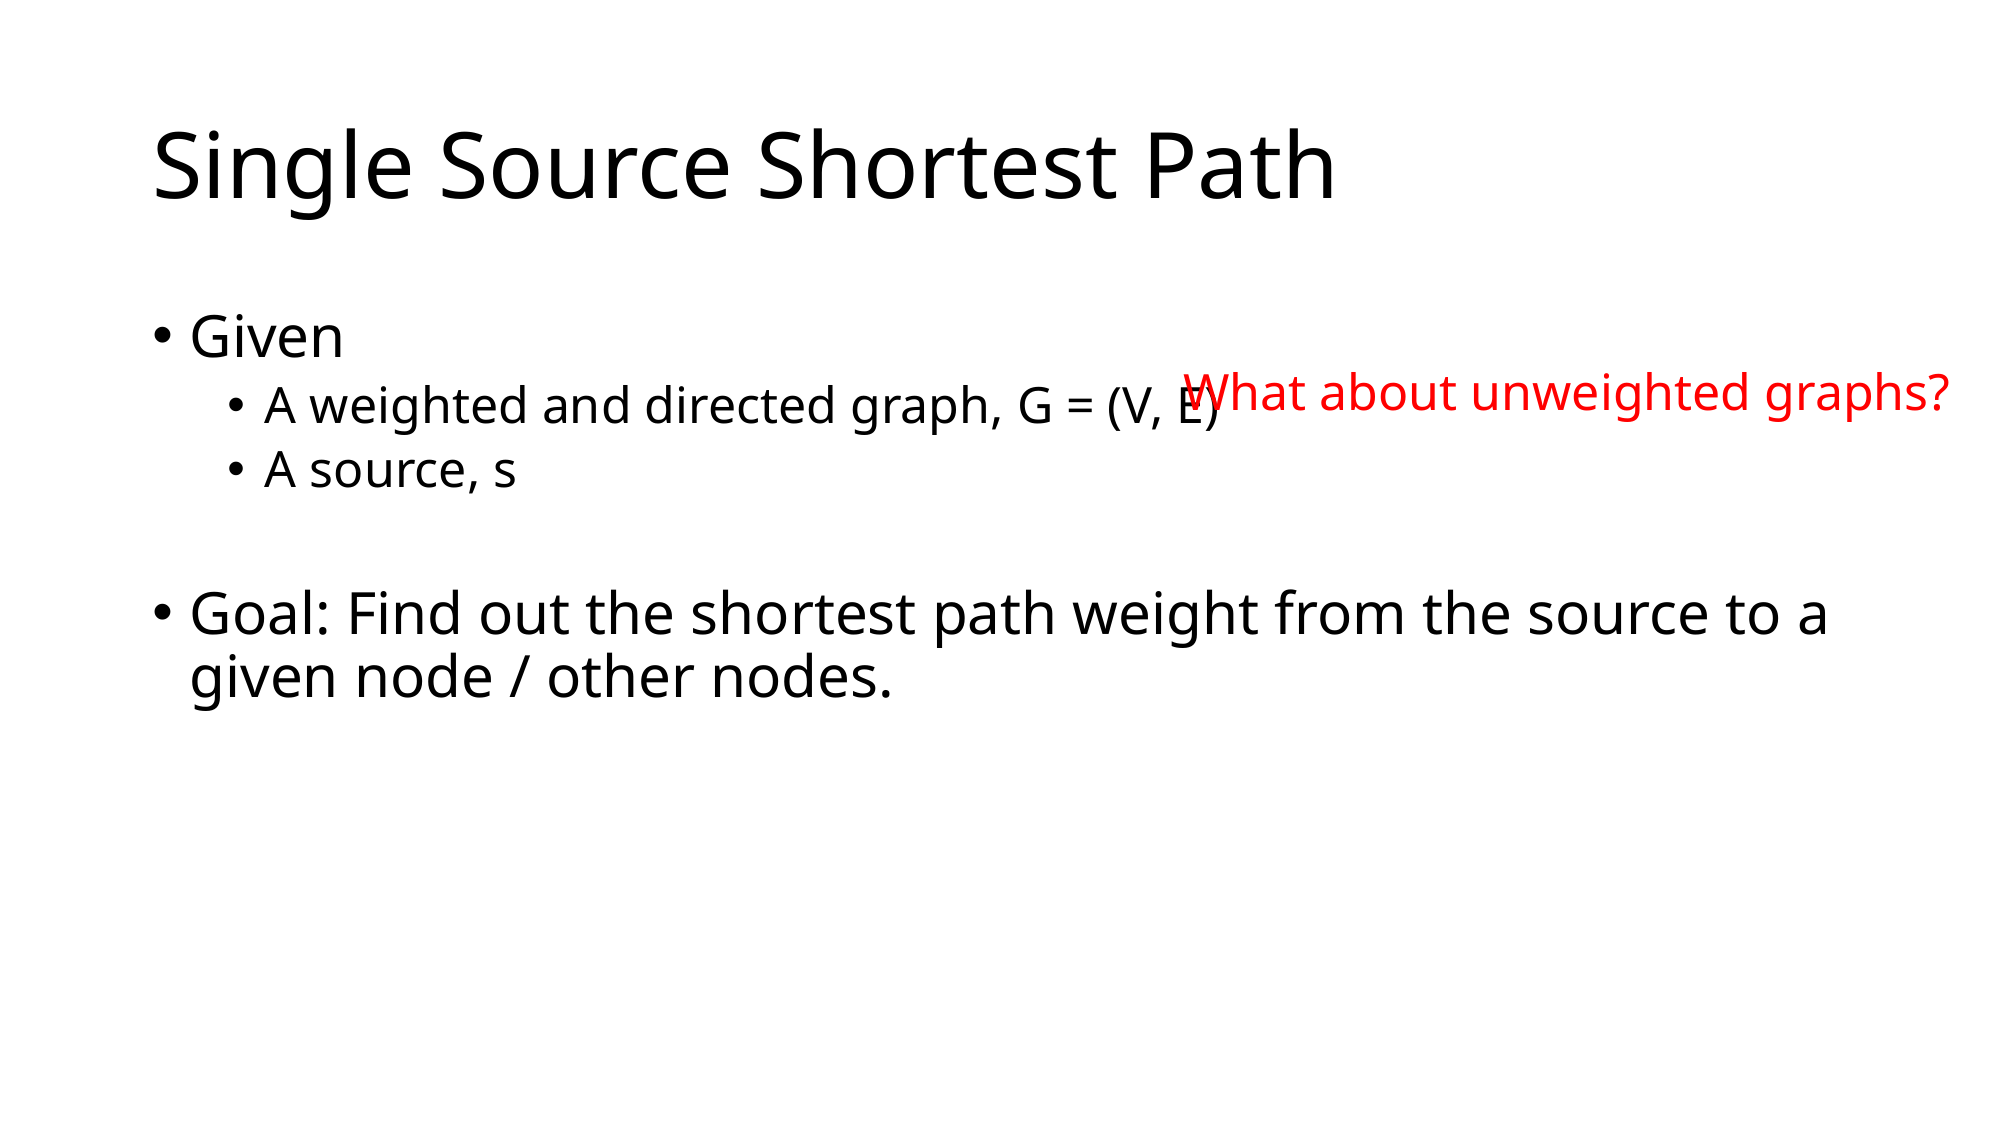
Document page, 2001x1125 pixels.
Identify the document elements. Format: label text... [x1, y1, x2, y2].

list Given A weighted and directed graph, G = (V, E) A source, s Goal: Find out the shortest path weight from the source to a given node / other nodes. [137, 299, 1863, 1014]
title Single Source Shortest Path [137, 59, 1863, 278]
text_box What about unweighted graphs? [1168, 352, 1966, 428]
